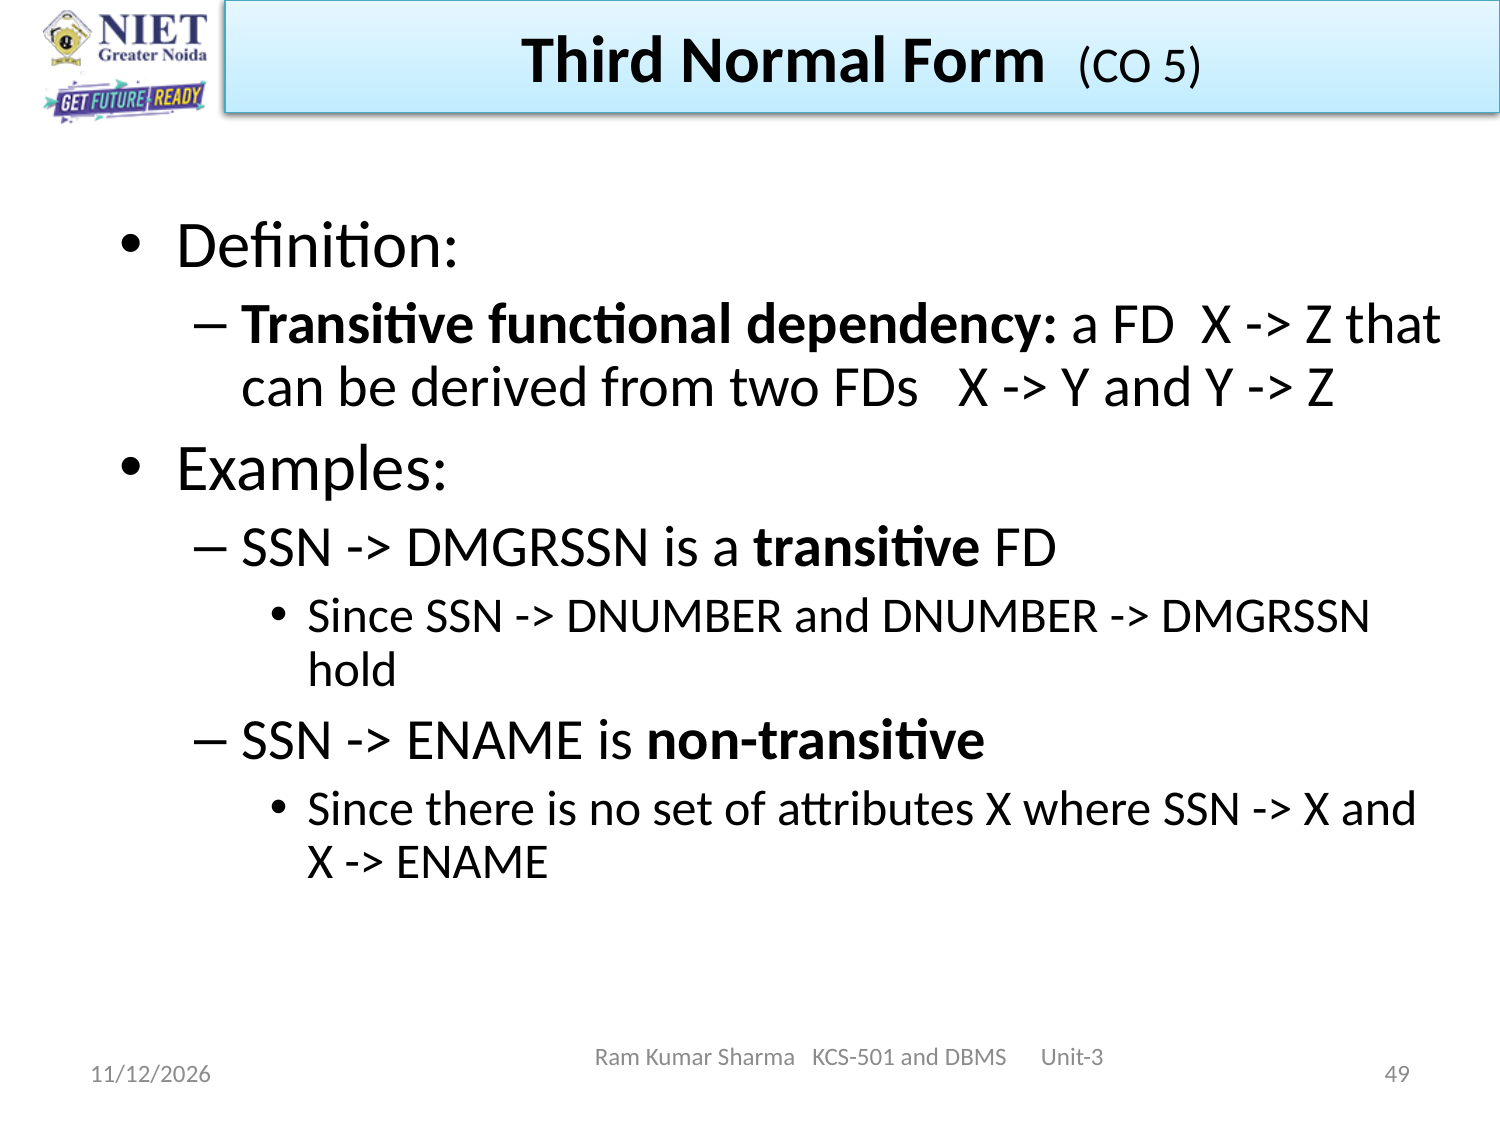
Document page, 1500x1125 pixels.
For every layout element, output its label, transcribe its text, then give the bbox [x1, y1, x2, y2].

slide_number 49 [1074, 1042, 1425, 1103]
footer Ram Kumar Sharma KCS-501 and DBMS Unit-3 [462, 1025, 1238, 1085]
text_box Third Normal Form (CO 5) [224, 0, 1500, 113]
picture [5, 0, 244, 134]
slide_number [75, 1042, 425, 1103]
text_box Definition: Transitive functional dependency: a FD X -> Z that can be derived from two FDs X -> Y and Y -> Z Examples: SSN -> DMGRSSN is a transitive FD Since SSN -> DNUMBER and DNUMBER -> DMGRSSN hold SSN -> ENAME is non-transitive Since there is no set of attributes X where SSN -> X and X -> ENAME [104, 202, 1466, 953]
